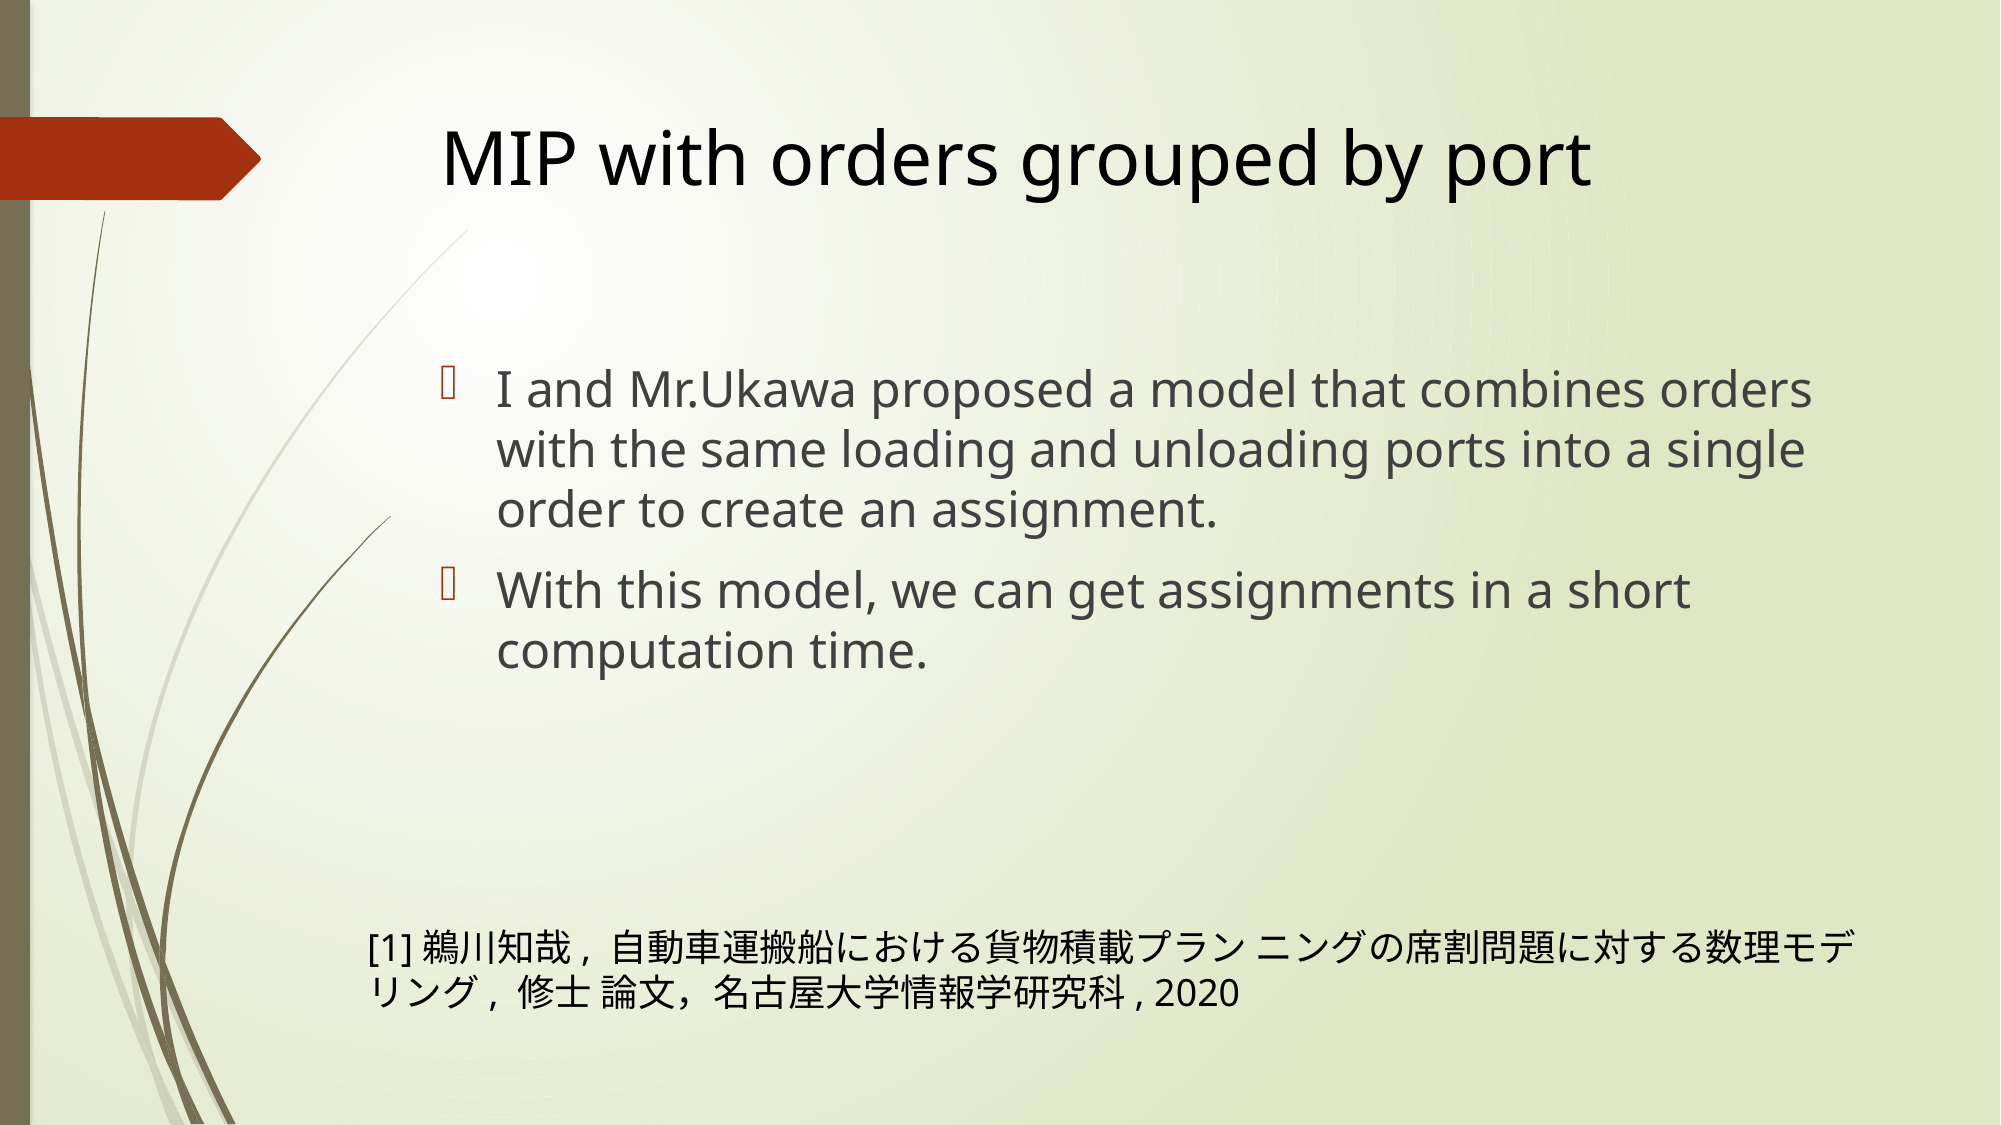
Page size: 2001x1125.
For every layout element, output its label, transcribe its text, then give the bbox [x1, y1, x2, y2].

text_box [1]鵜川知哉, 自動車運搬船における貨物積載プラン ニングの席割問題に対する数理モデリング, 修士 論文，名古屋大学情報学研究科, 2020 [352, 916, 1888, 1022]
title MIP with orders grouped by port [425, 102, 1888, 313]
list I and Mr.Ukawa proposed a model that combines orders with the same loading and unloading ports into a single order to create an assignment. With this model, we can get assignments in a short computation time. [424, 350, 1888, 916]
